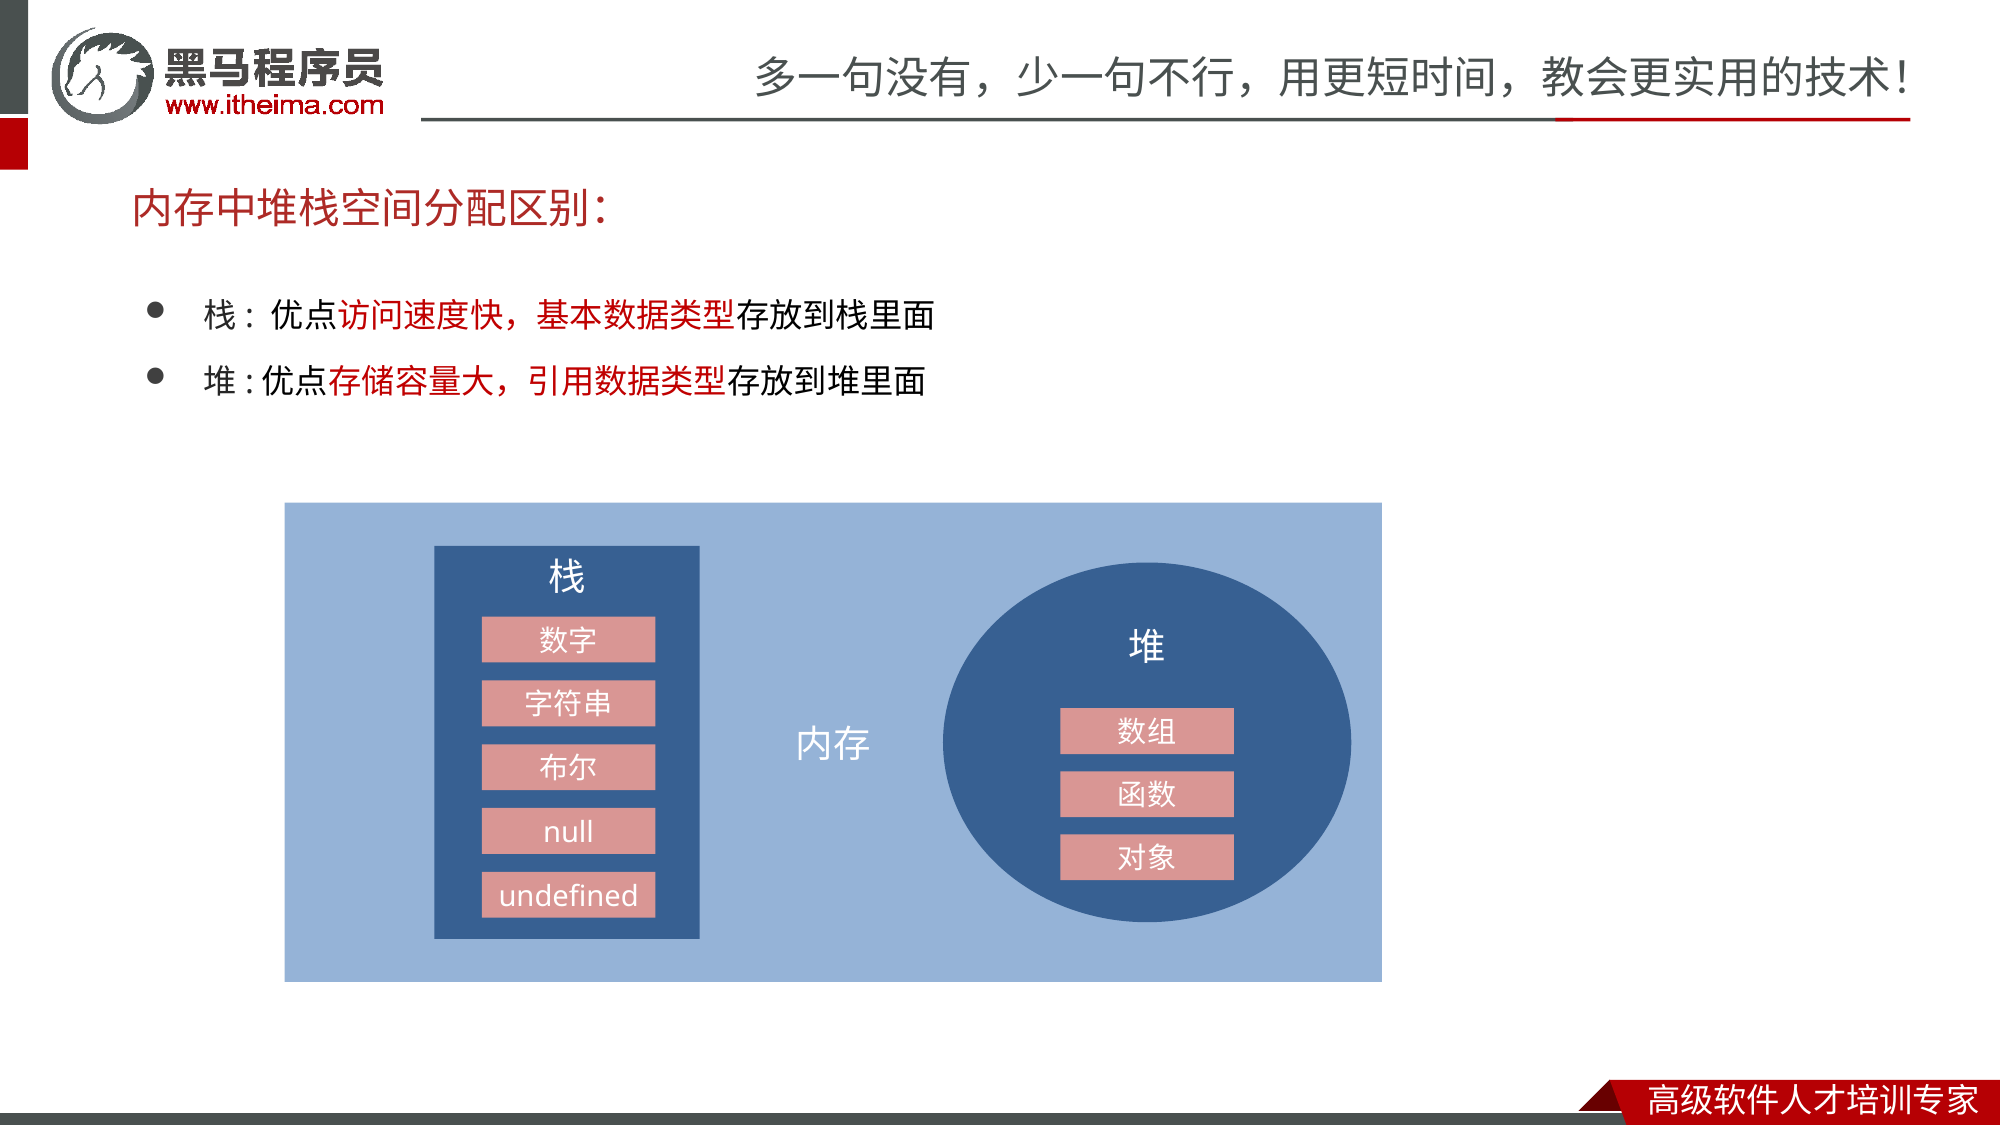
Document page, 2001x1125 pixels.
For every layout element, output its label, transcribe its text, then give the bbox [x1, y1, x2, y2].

text_box 数字 [480, 615, 658, 665]
title 内存中堆栈空间分配区别： [116, 164, 1876, 250]
text_box 函数 [1058, 769, 1236, 819]
text_box 布尔 [480, 742, 658, 792]
picture [50, 26, 384, 125]
text_box 数组 [1058, 706, 1236, 756]
text_box undefined [480, 870, 658, 920]
text_box 堆 [940, 560, 1354, 925]
text_box 内存 [283, 501, 1384, 984]
text_box 对象 [1058, 832, 1236, 882]
text_box 字符串 [480, 678, 658, 728]
text_box null [480, 806, 658, 856]
text_box 栈 [432, 544, 702, 941]
list 栈: 优点访问速度快，基本数据类型存放到栈里面 堆:优点存储容量大，引用数据类型存放到堆里面 [129, 266, 1889, 1013]
